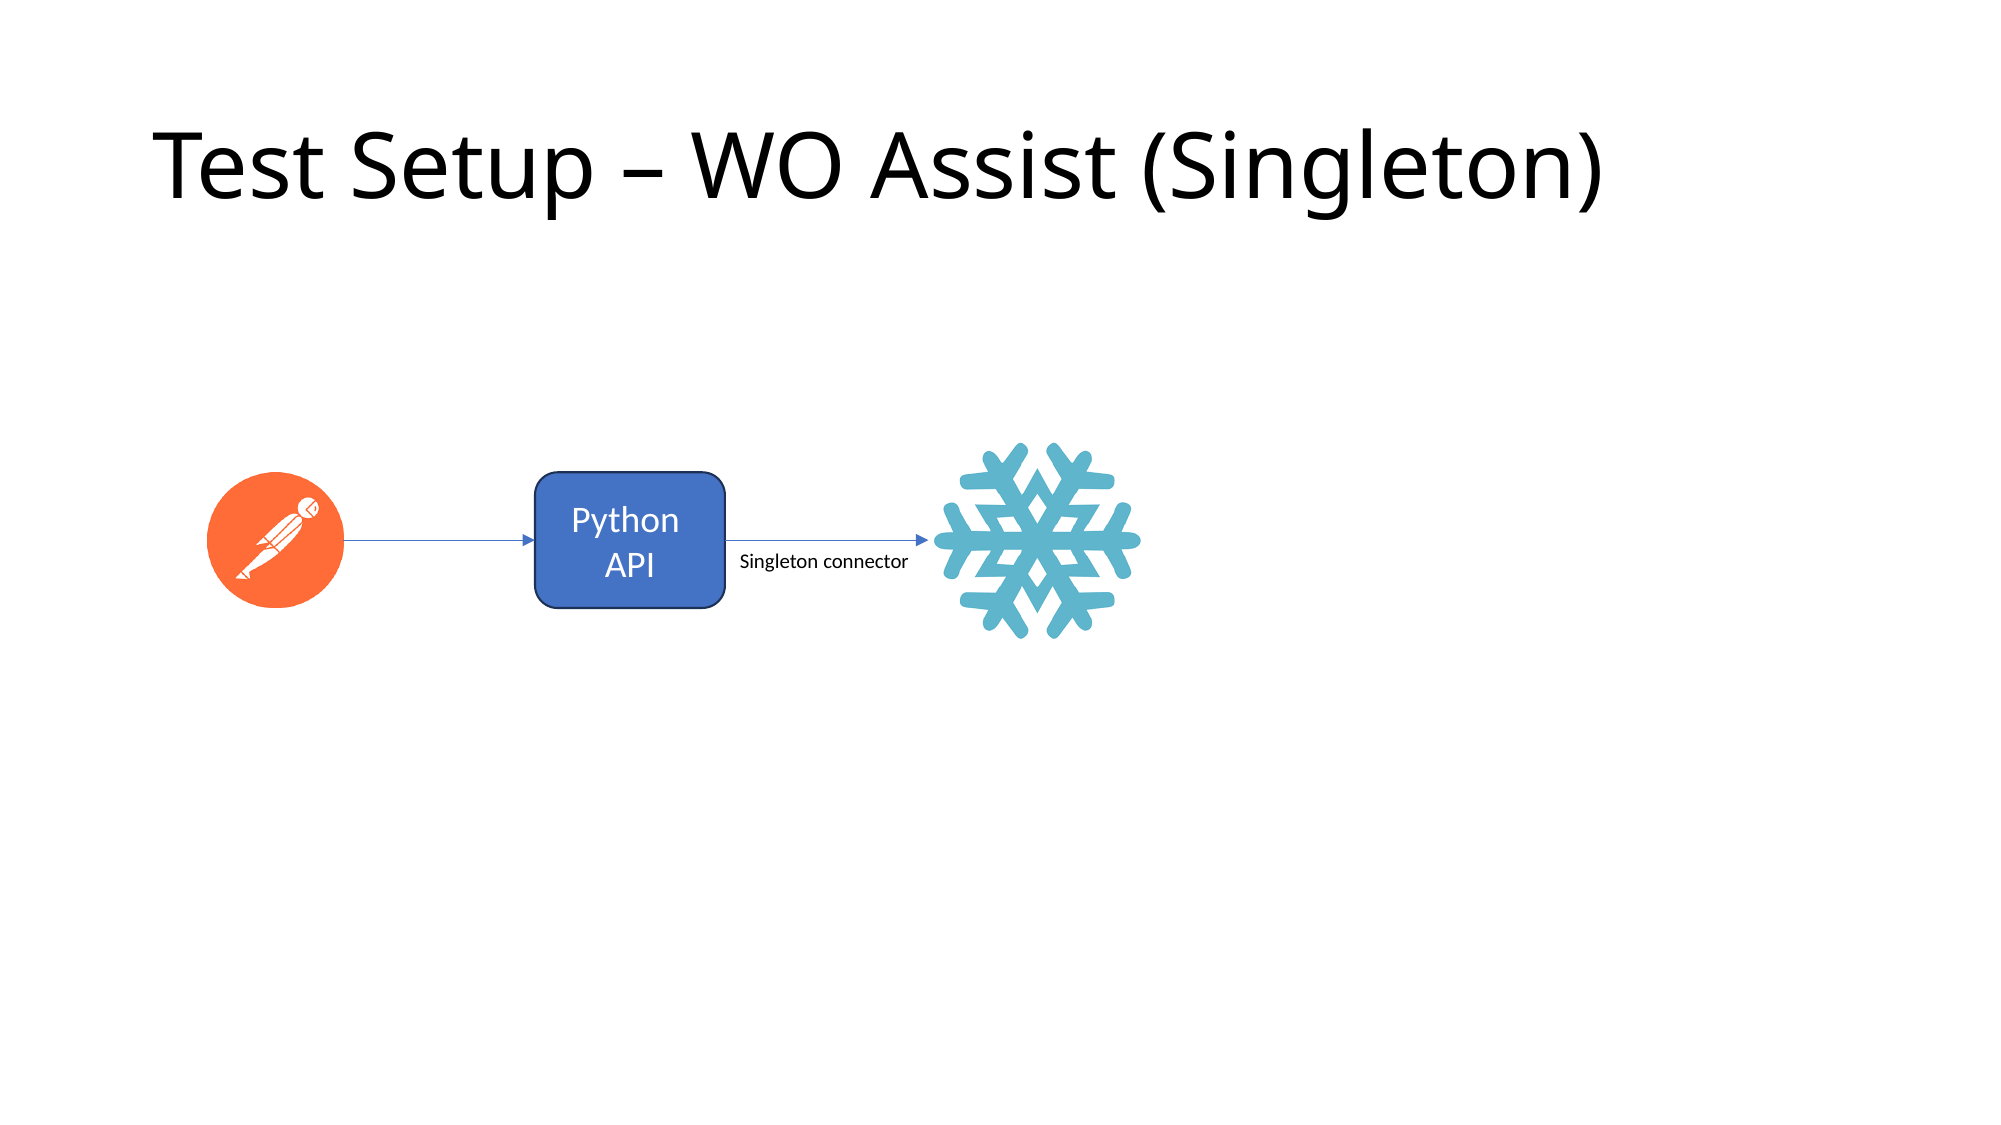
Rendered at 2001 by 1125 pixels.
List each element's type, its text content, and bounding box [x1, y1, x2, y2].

text_box Python API [533, 471, 726, 610]
picture [928, 431, 1146, 649]
text_box Singleton connector [724, 541, 928, 580]
title Test Setup – WO Assist (Singleton) [137, 59, 1863, 278]
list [207, 472, 344, 609]
